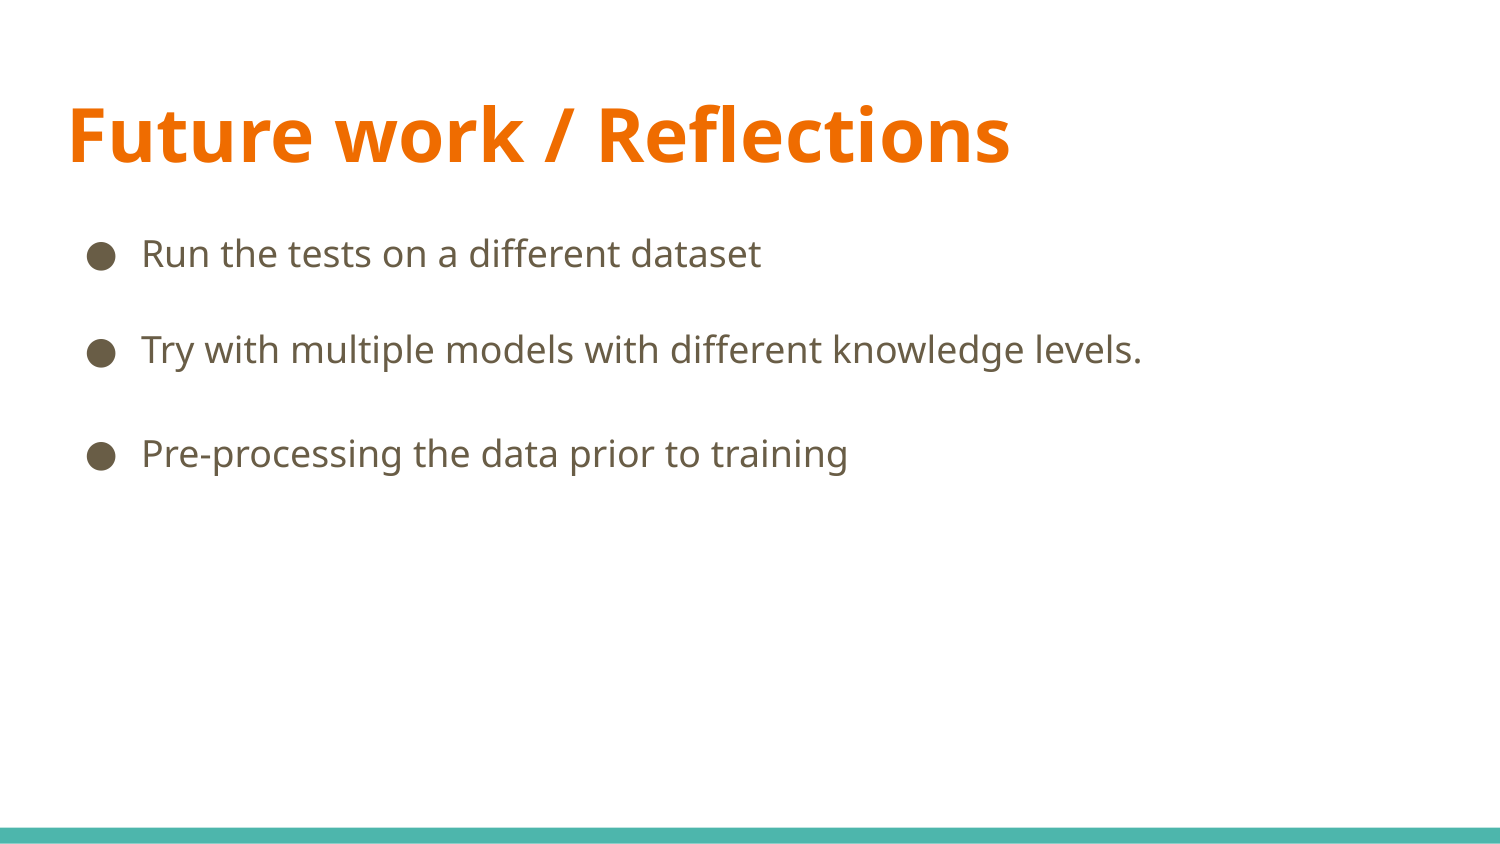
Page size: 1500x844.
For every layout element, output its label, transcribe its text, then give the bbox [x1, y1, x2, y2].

title Future work / Reflections [51, 72, 1449, 189]
list Run the tests on a different dataset Try with multiple models with different knowledge levels. Pre-processing the data prior to training [51, 207, 1449, 750]
